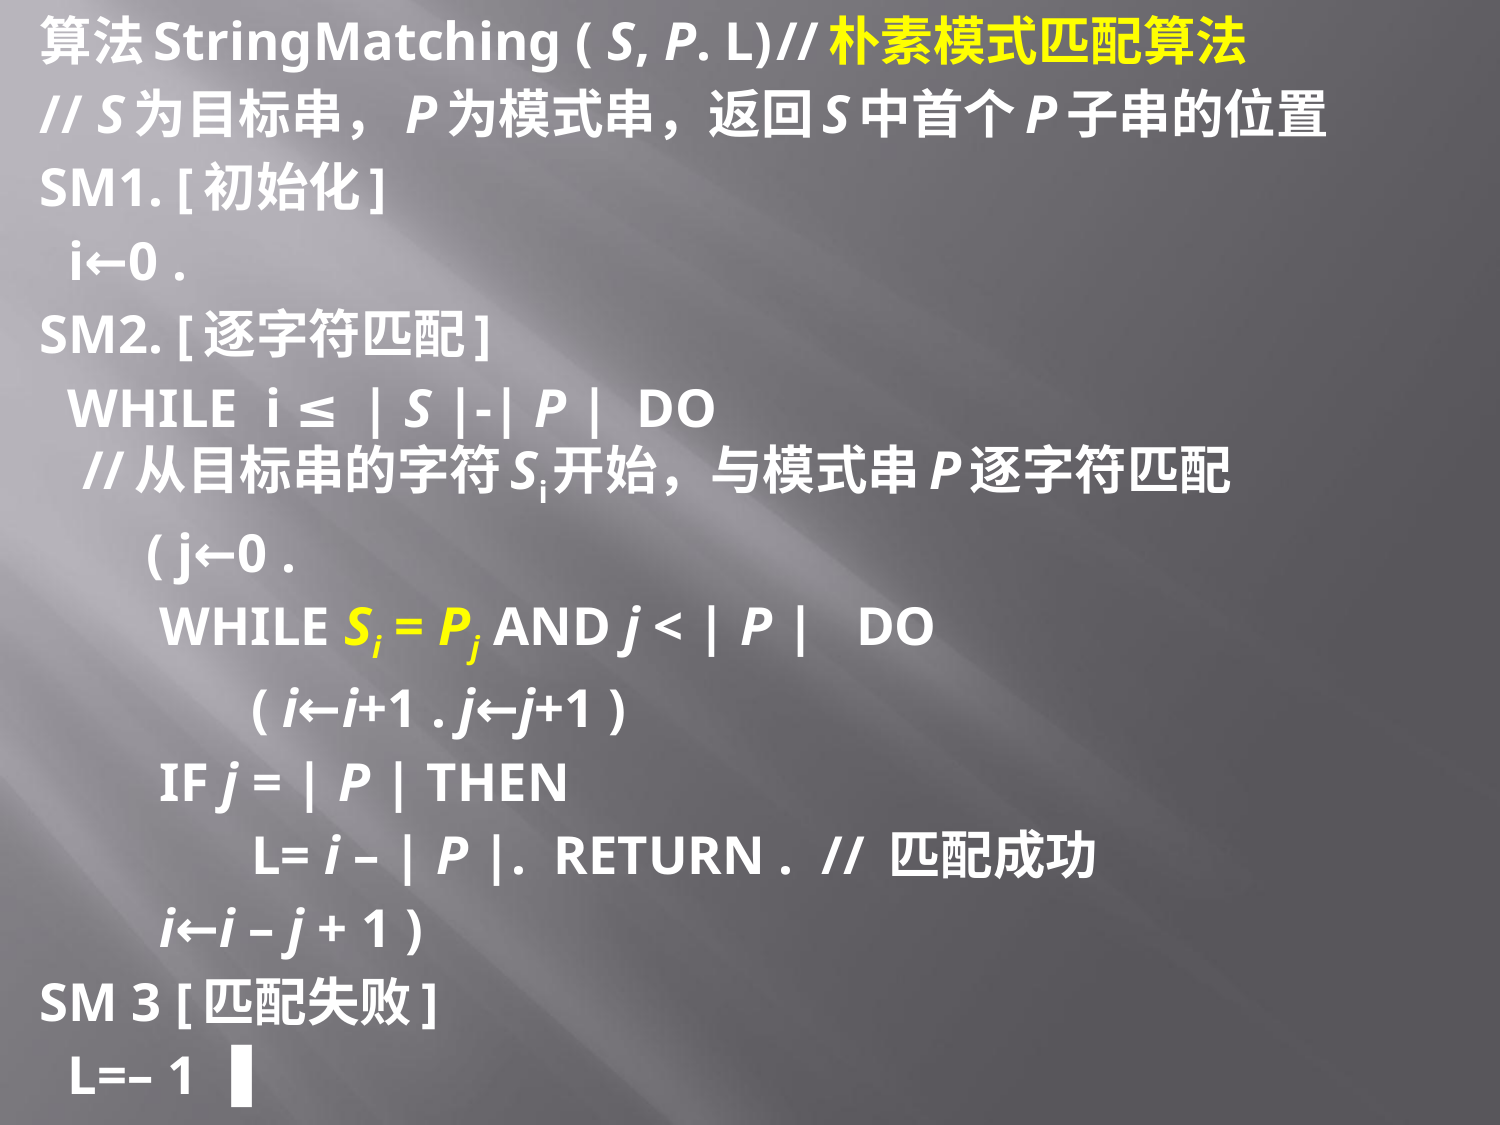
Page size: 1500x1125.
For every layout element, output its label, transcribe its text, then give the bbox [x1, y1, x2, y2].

list 算法StringMatching ( S, P. L) //朴素模式匹配算法 // S为目标串，P为模式串，返回S中首个P子串的位置 SM1. [初始化] i←0 . SM2. [逐字符匹配] WHILE i ≤ | S |-| P | DO //从目标串的字符Si开始，与模式串P逐字符匹配 ( j←0 . WHILE Si = Pj AND j < | P | DO ( i←i+1 . j←j+1 ) IF j = | P | THEN L= i – | P |. RETURN . // 匹配成功 i←i – j + 1 ) SM 3 [匹配失败] L=– 1 ▐ [0, 0, 1500, 1125]
